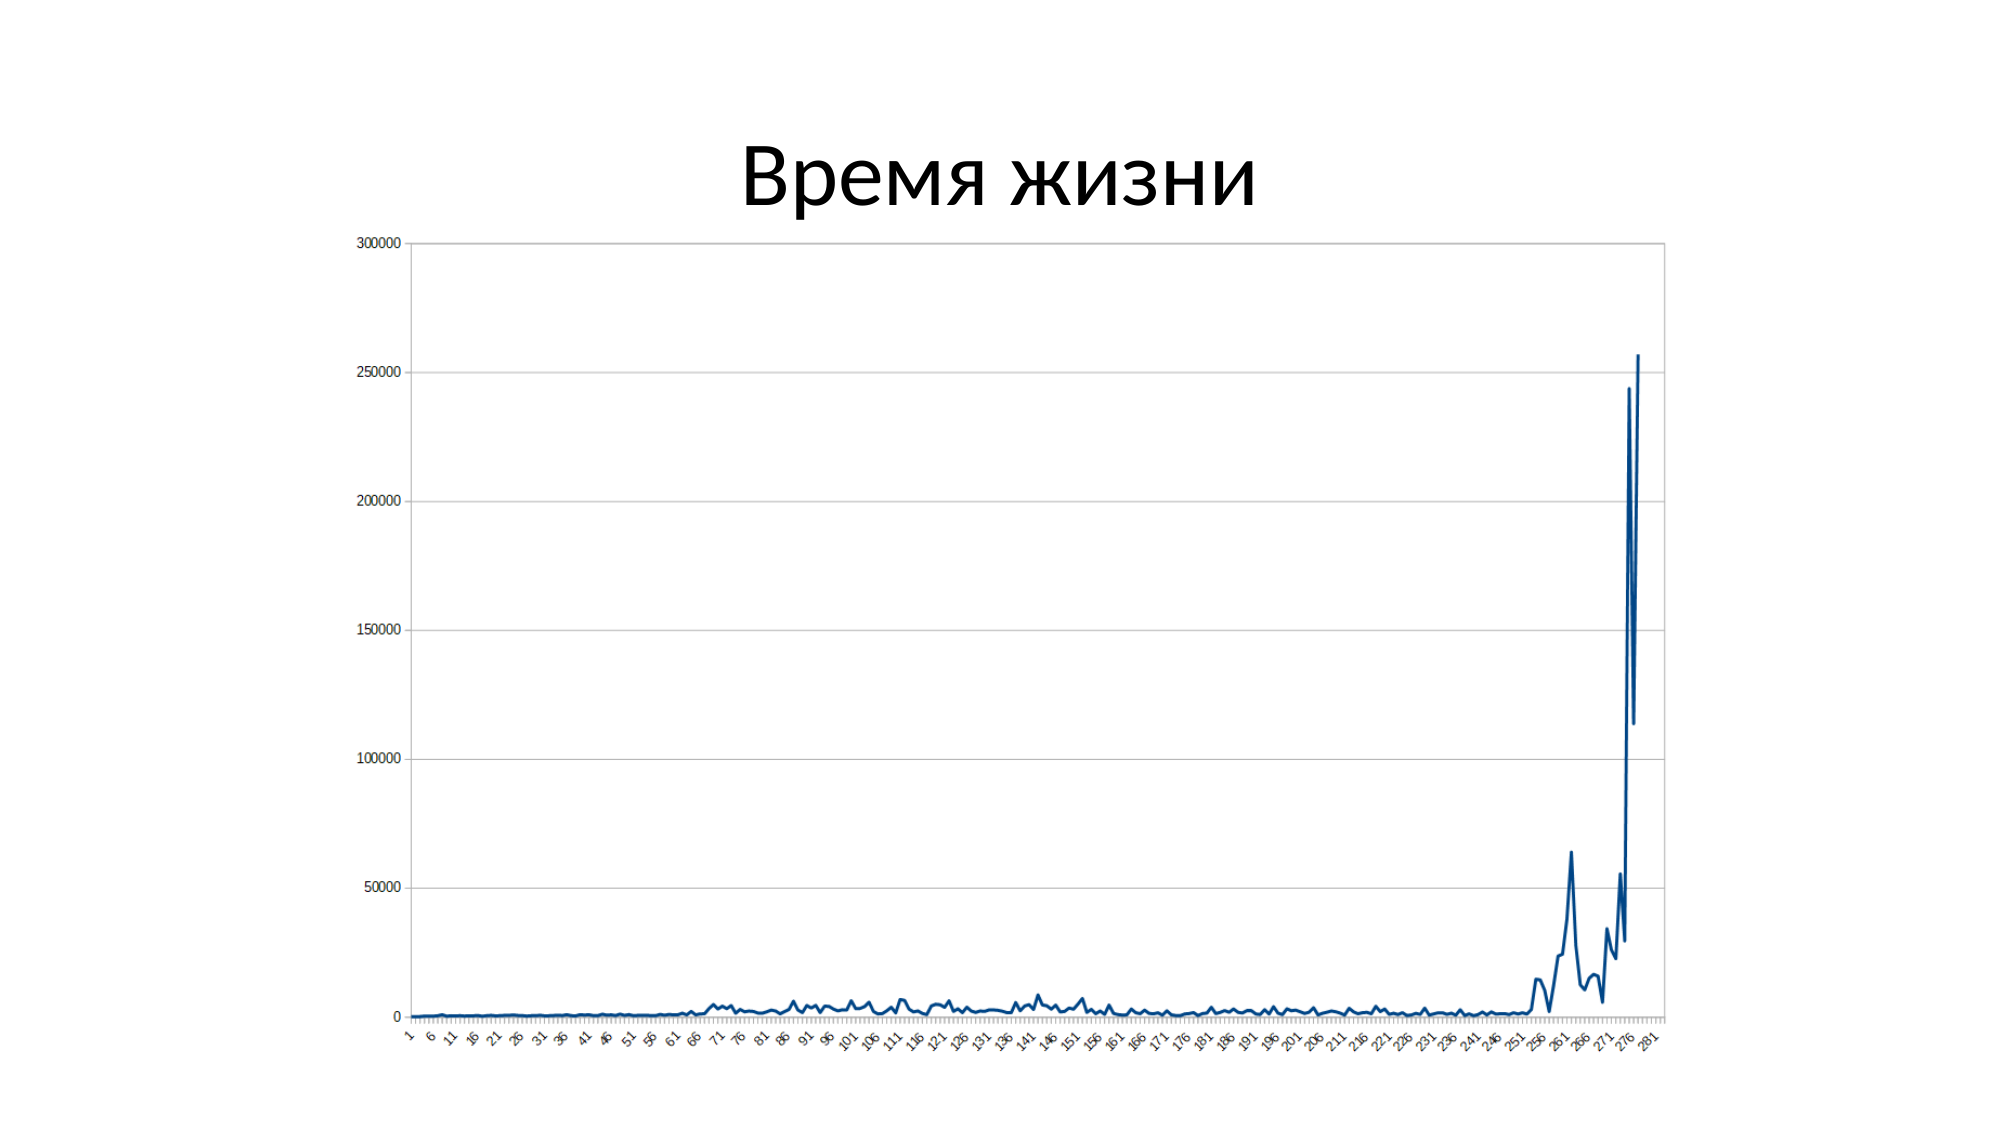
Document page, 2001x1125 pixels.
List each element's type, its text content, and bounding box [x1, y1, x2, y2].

text_box Время жизни [137, 113, 1863, 224]
picture [336, 233, 1678, 1064]
